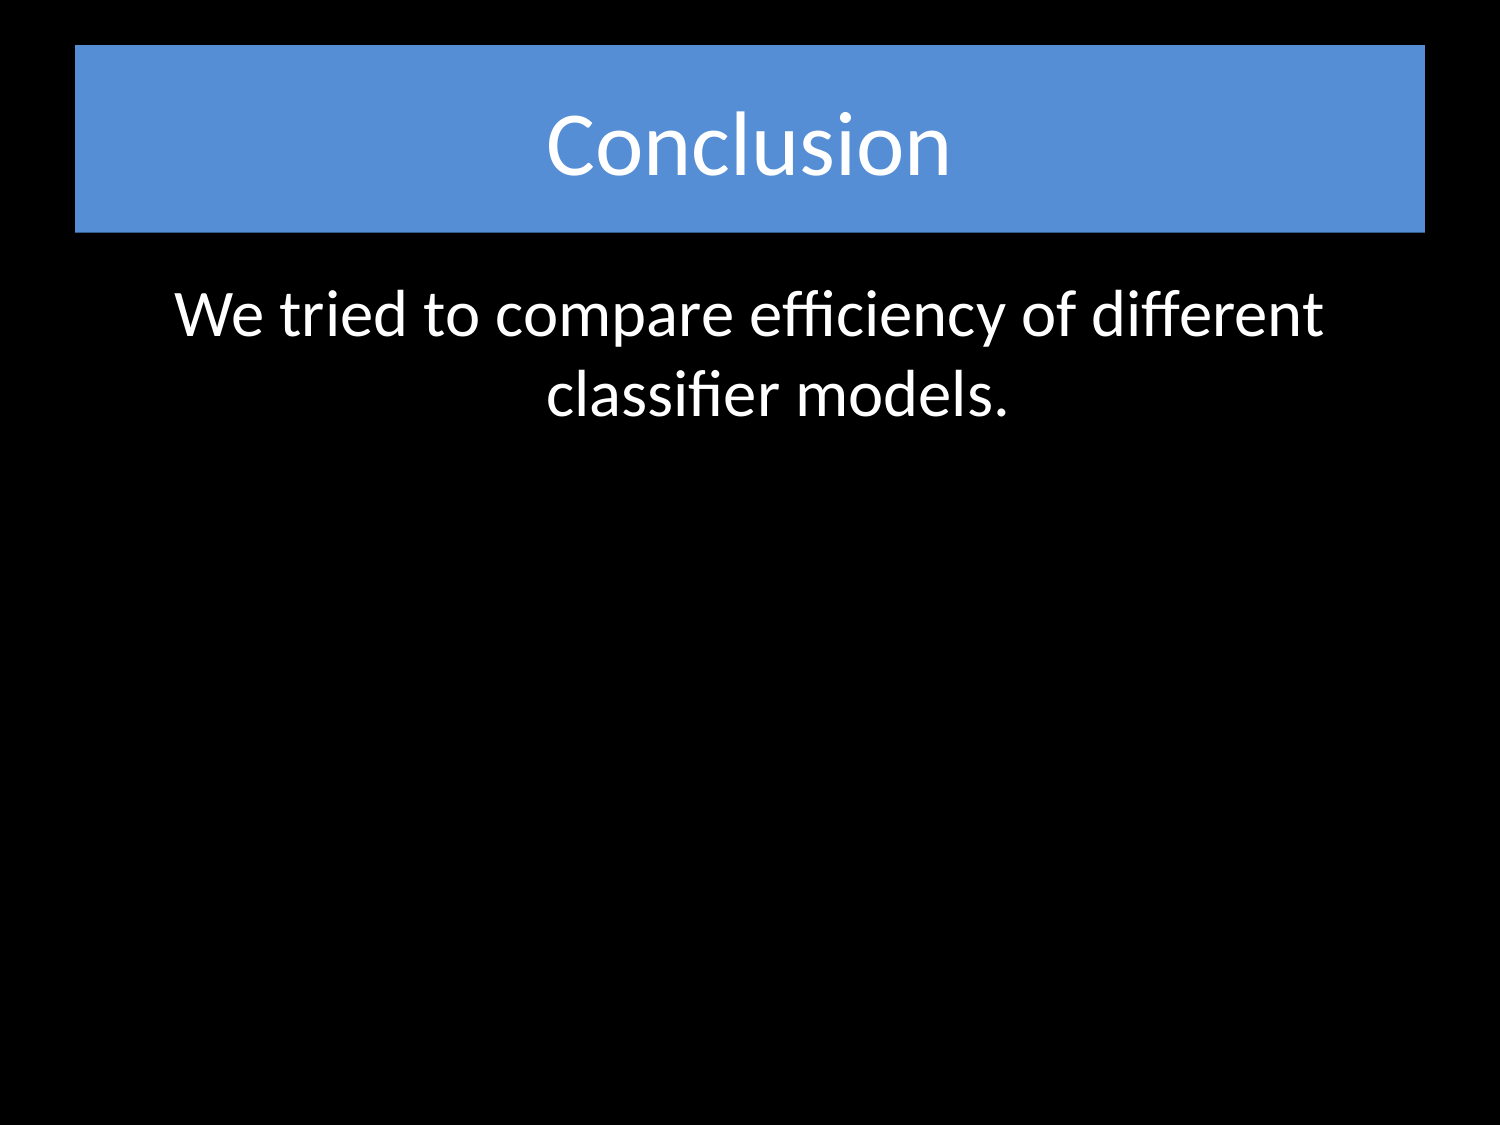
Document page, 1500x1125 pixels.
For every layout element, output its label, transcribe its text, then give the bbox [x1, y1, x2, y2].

title Conclusion [75, 45, 1425, 233]
list We tried to compare efficiency of different classifier models. [75, 262, 1425, 1005]
